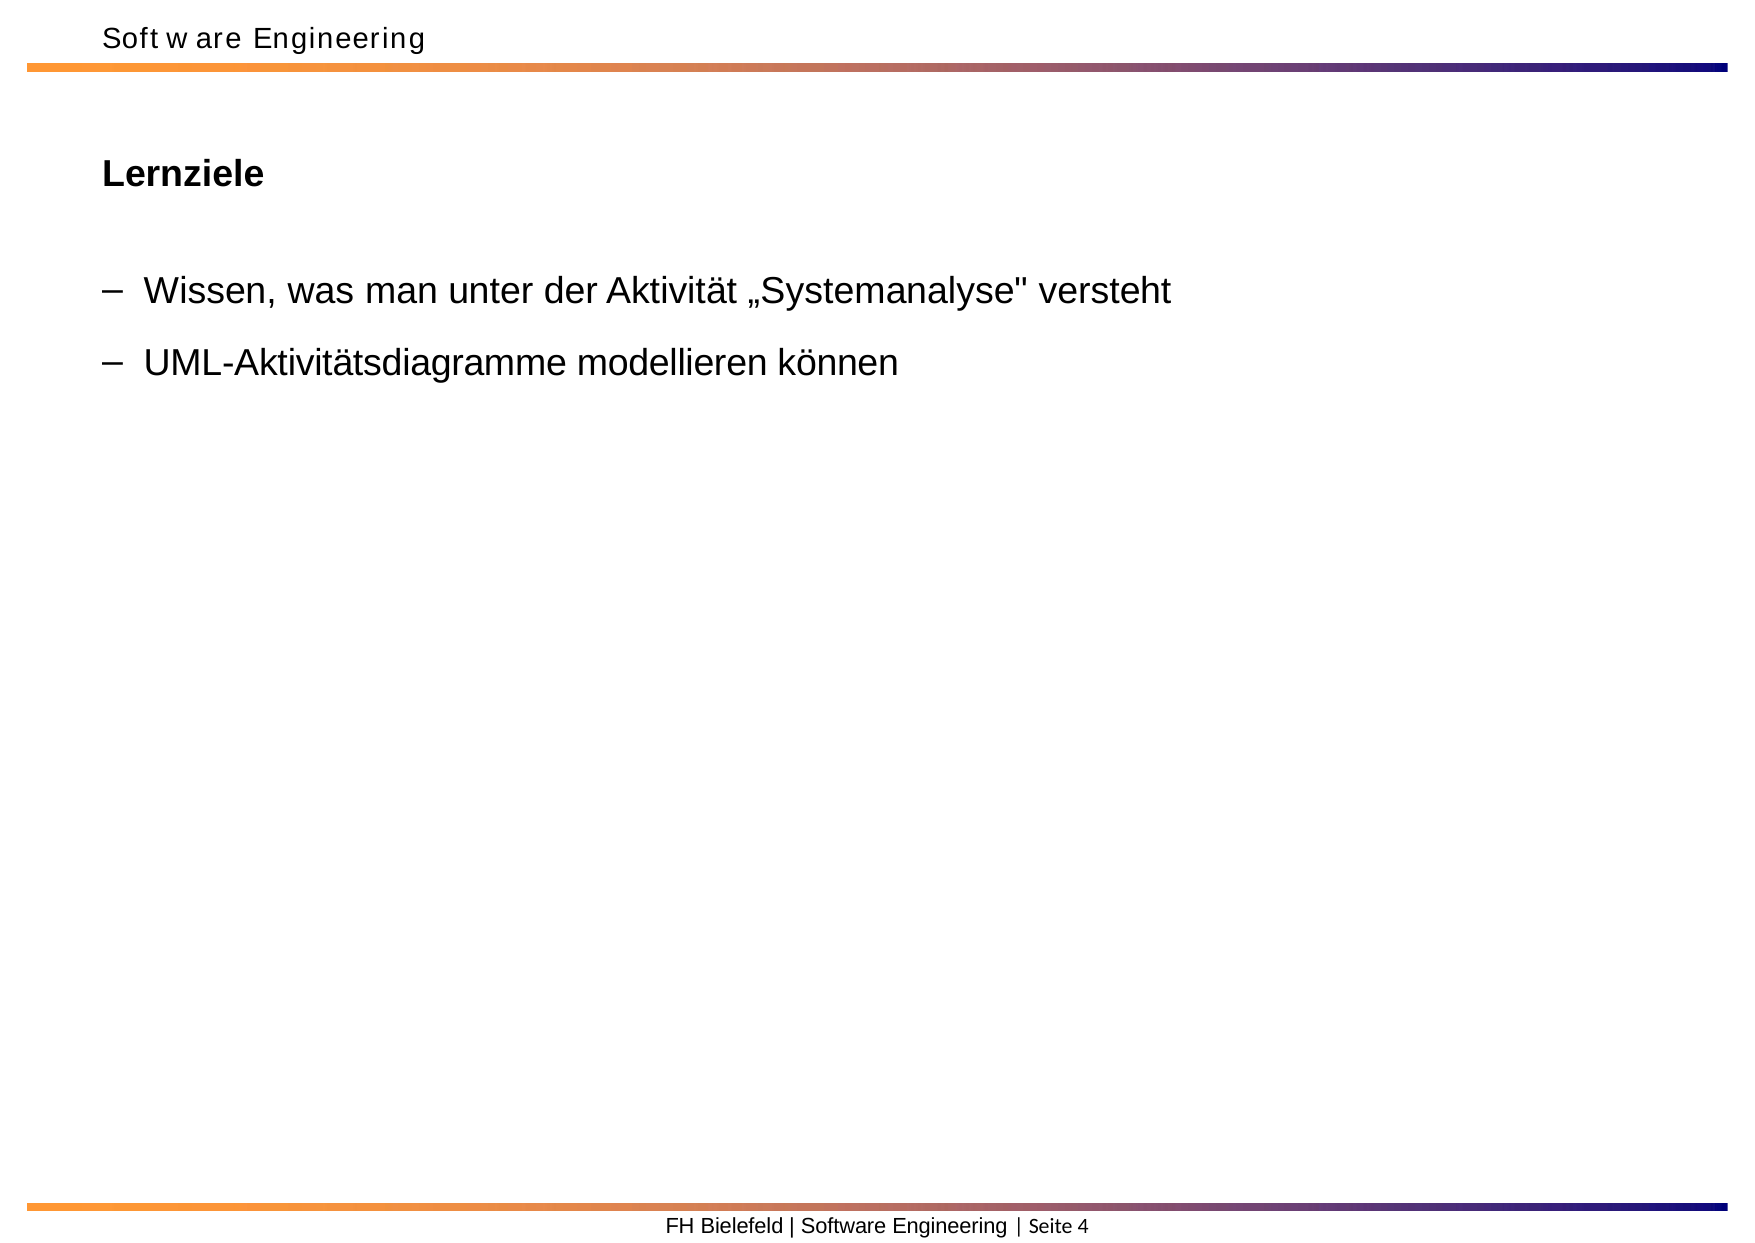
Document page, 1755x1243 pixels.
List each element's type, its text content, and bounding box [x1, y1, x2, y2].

text_box Soft w are Engineering Lernziele Wissen, was man unter der Aktivität „Systemanalyse" versteht UML-Aktivitätsdiagramme modellieren können [99, 19, 1228, 383]
picture [1228, 63, 1728, 72]
picture [27, 1203, 1728, 1211]
picture [27, 63, 99, 72]
